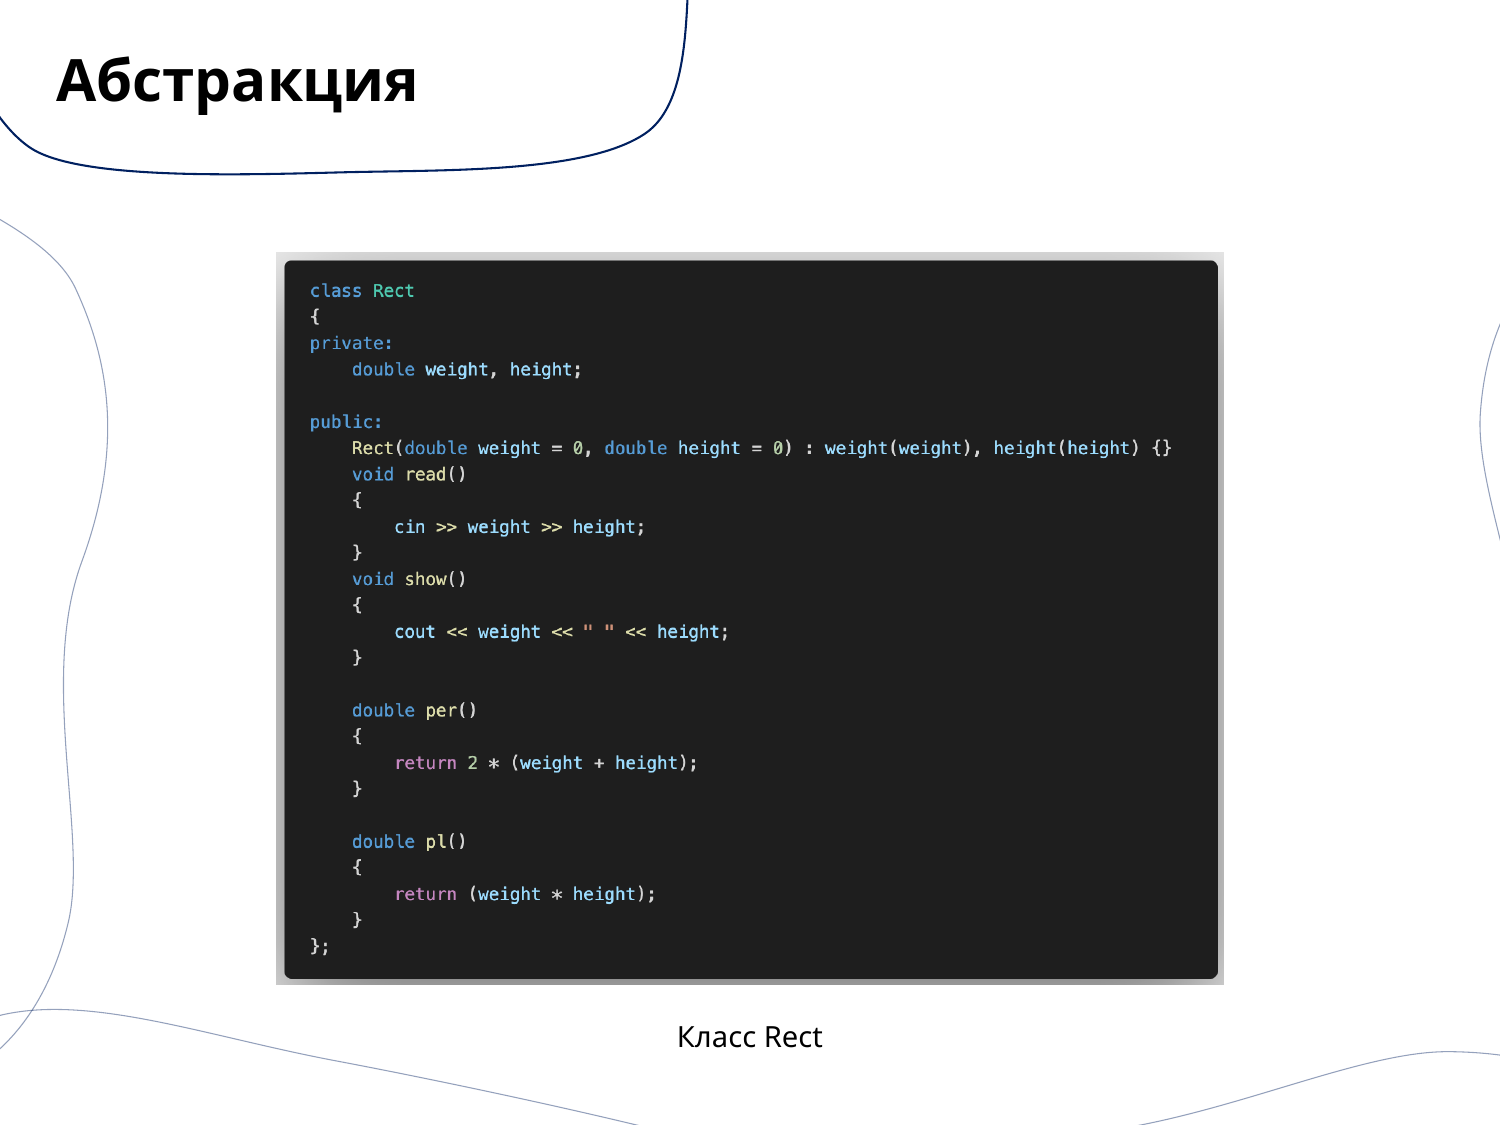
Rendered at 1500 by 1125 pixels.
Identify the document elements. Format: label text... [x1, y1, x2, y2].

picture [276, 252, 1224, 985]
text_box [1135, 1050, 1500, 1125]
text_box Класс Rect [532, 1011, 968, 1061]
text_box [1478, 321, 1500, 544]
text_box [0, 218, 109, 1014]
text_box [0, 1008, 641, 1125]
text_box [0, 0, 689, 176]
